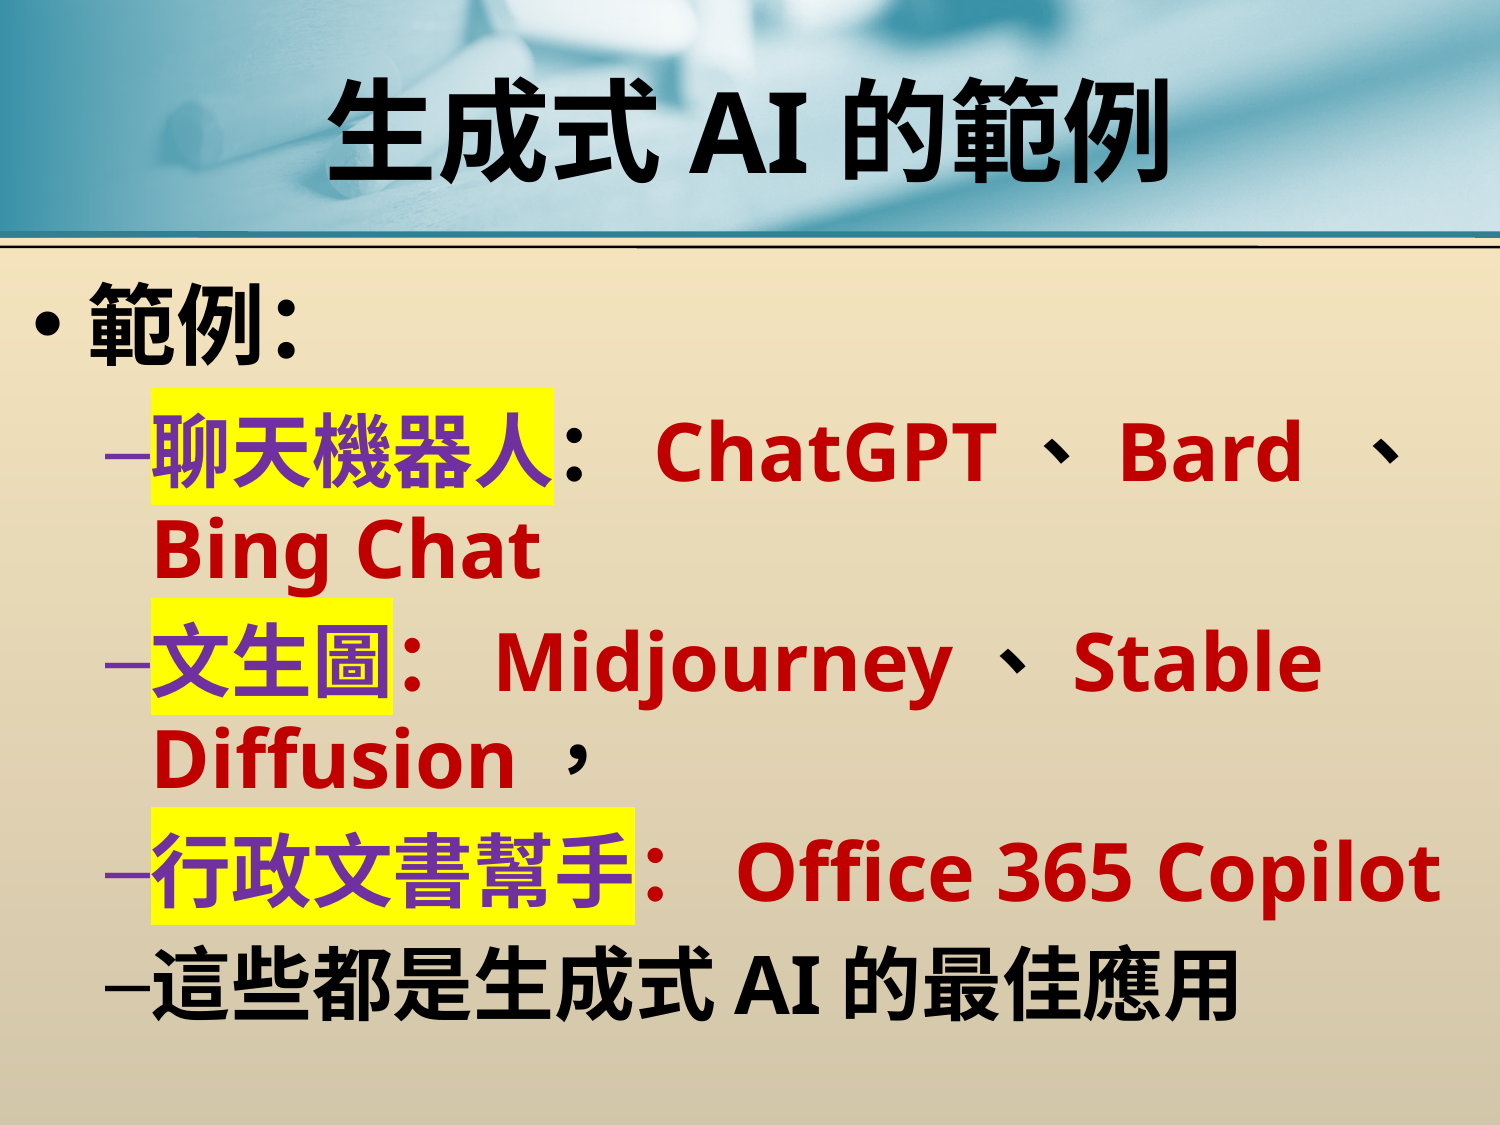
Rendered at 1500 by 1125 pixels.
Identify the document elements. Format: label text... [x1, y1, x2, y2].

list 範例： 聊天機器人：ChatGPT、Bard 、Bing Chat 文生圖：Midjourney、Stable Diffusion， 行政文書幫手：Office 365 Copilot 這些都是生成式AI的最佳應用 [17, 262, 1471, 1125]
title 生成式AI的範例 [75, 24, 1425, 233]
